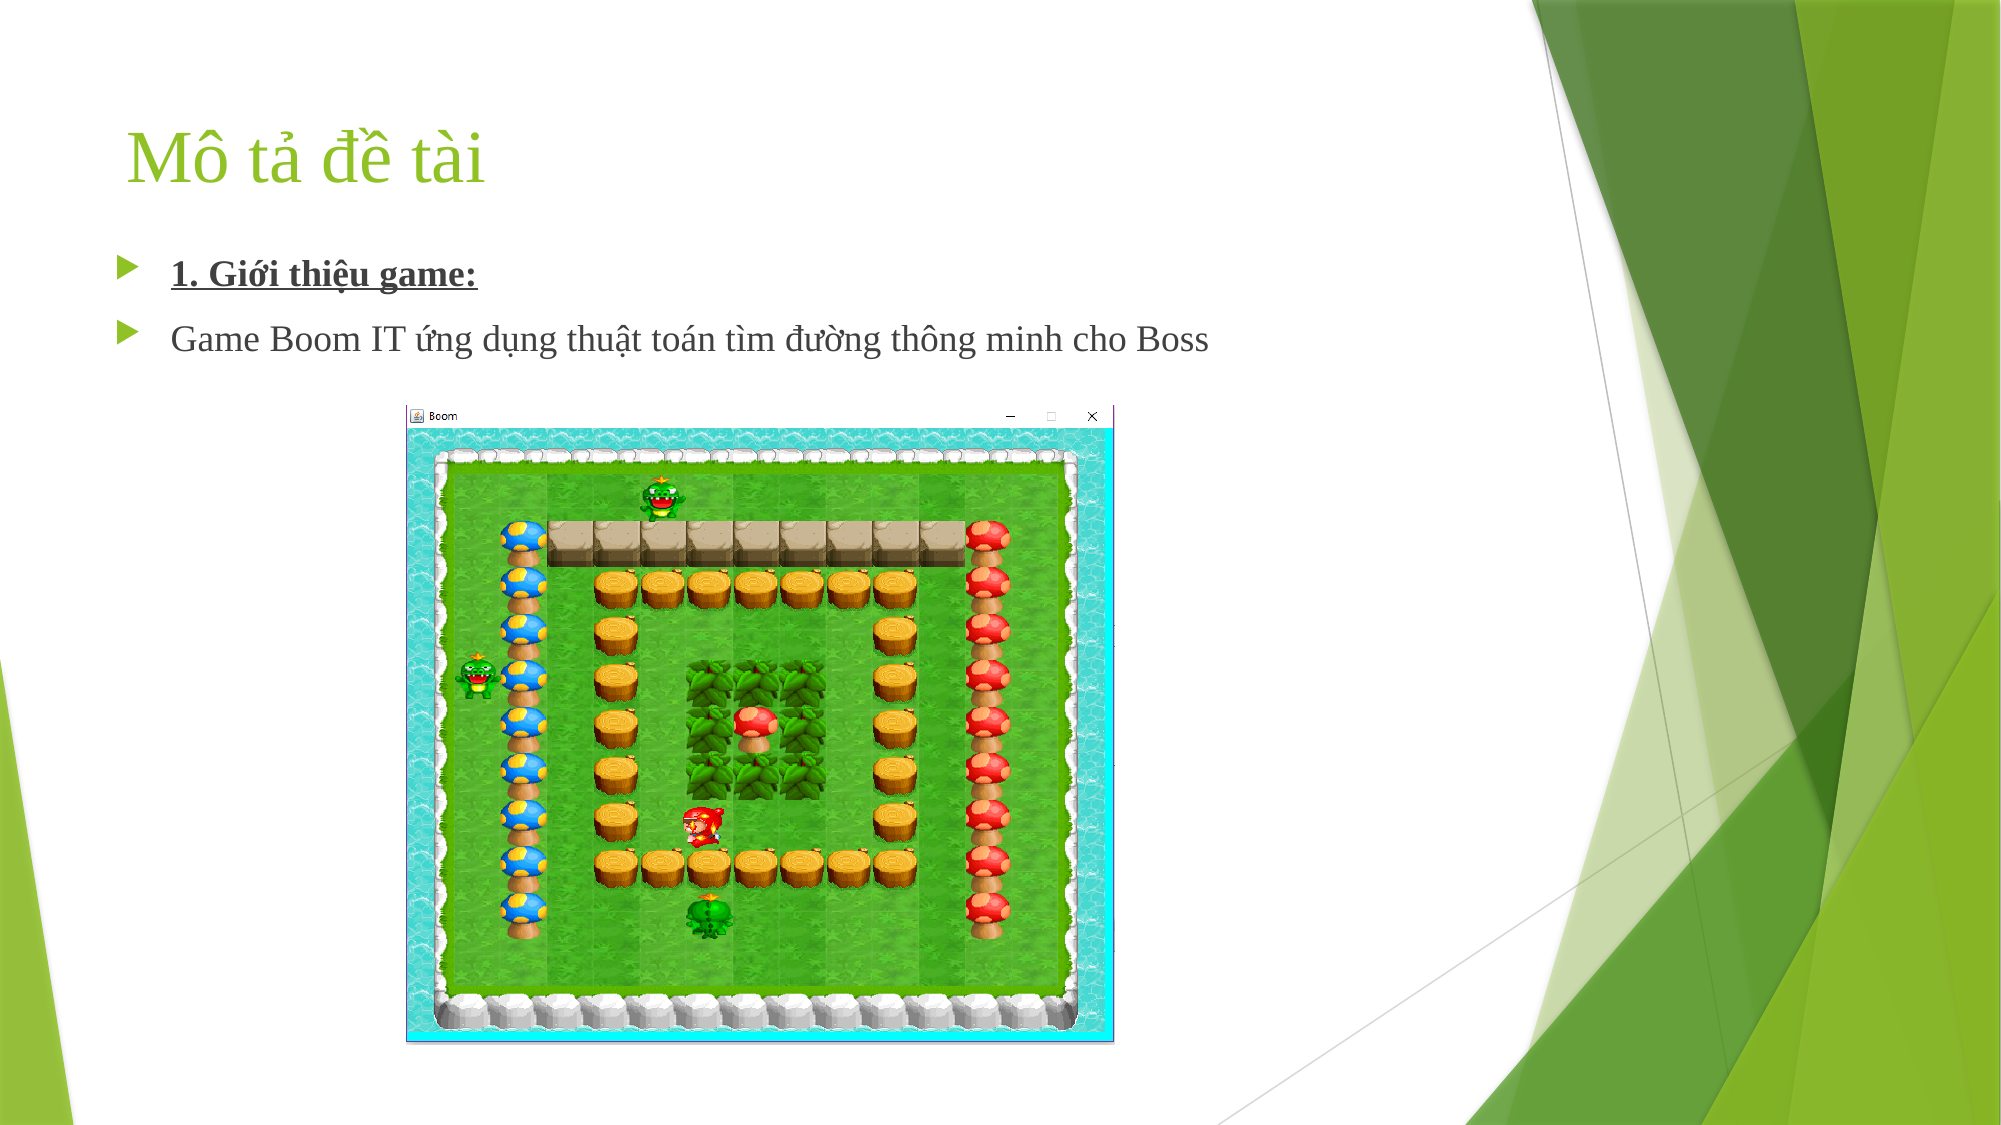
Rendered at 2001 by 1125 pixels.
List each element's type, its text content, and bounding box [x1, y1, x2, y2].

picture [405, 405, 1115, 1046]
title Mô tả đề tài [111, 99, 1522, 317]
list 1. Giới thiệu game: Game Boom IT ứng dụng thuật toán tìm đường thông minh cho Boss [99, 240, 1510, 878]
